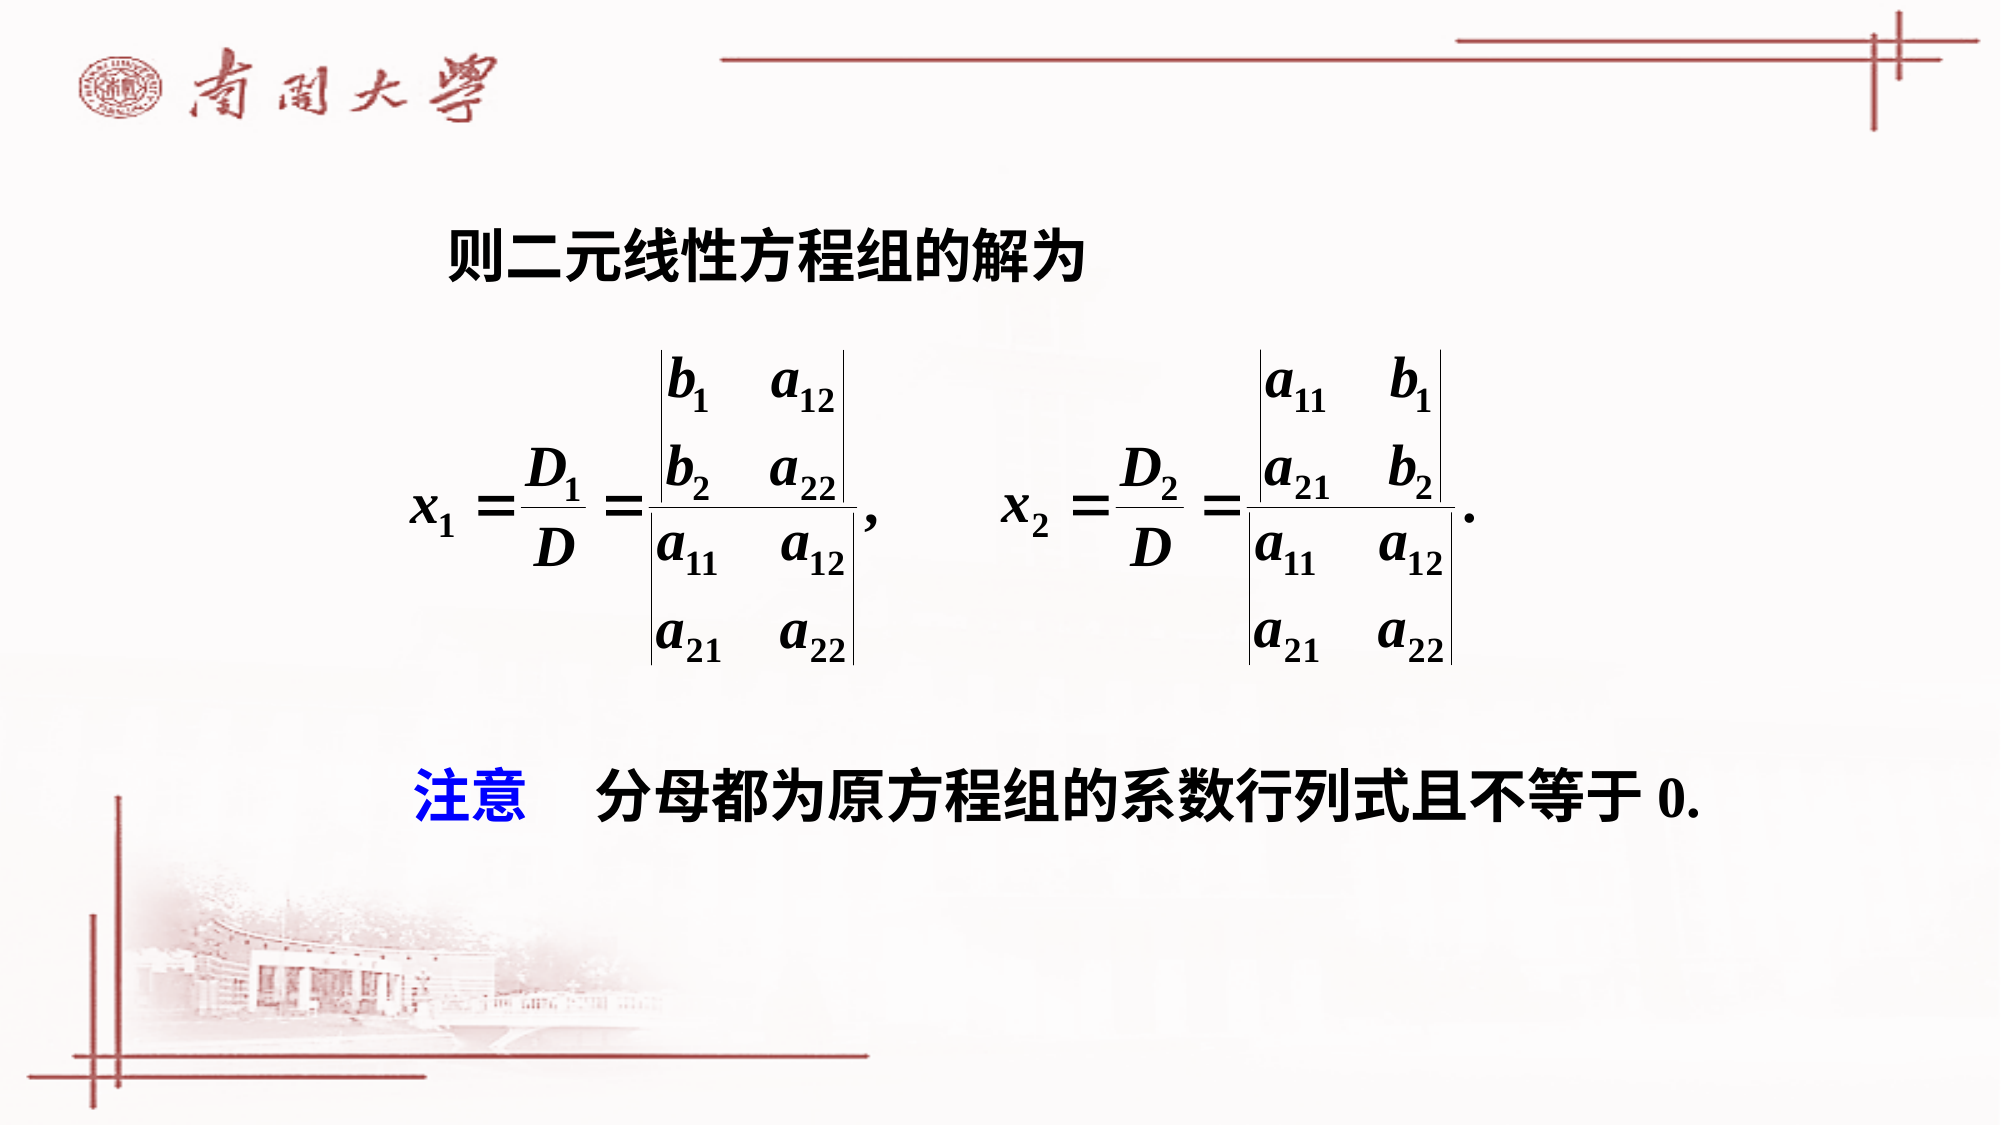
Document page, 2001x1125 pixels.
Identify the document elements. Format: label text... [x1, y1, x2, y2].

text_box 注意 分母都为原方程组的系数行列式且不等于0. [397, 751, 1719, 837]
text_box 则二元线性方程组的解为 [432, 211, 1333, 297]
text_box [934, 345, 1479, 671]
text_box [401, 345, 933, 672]
